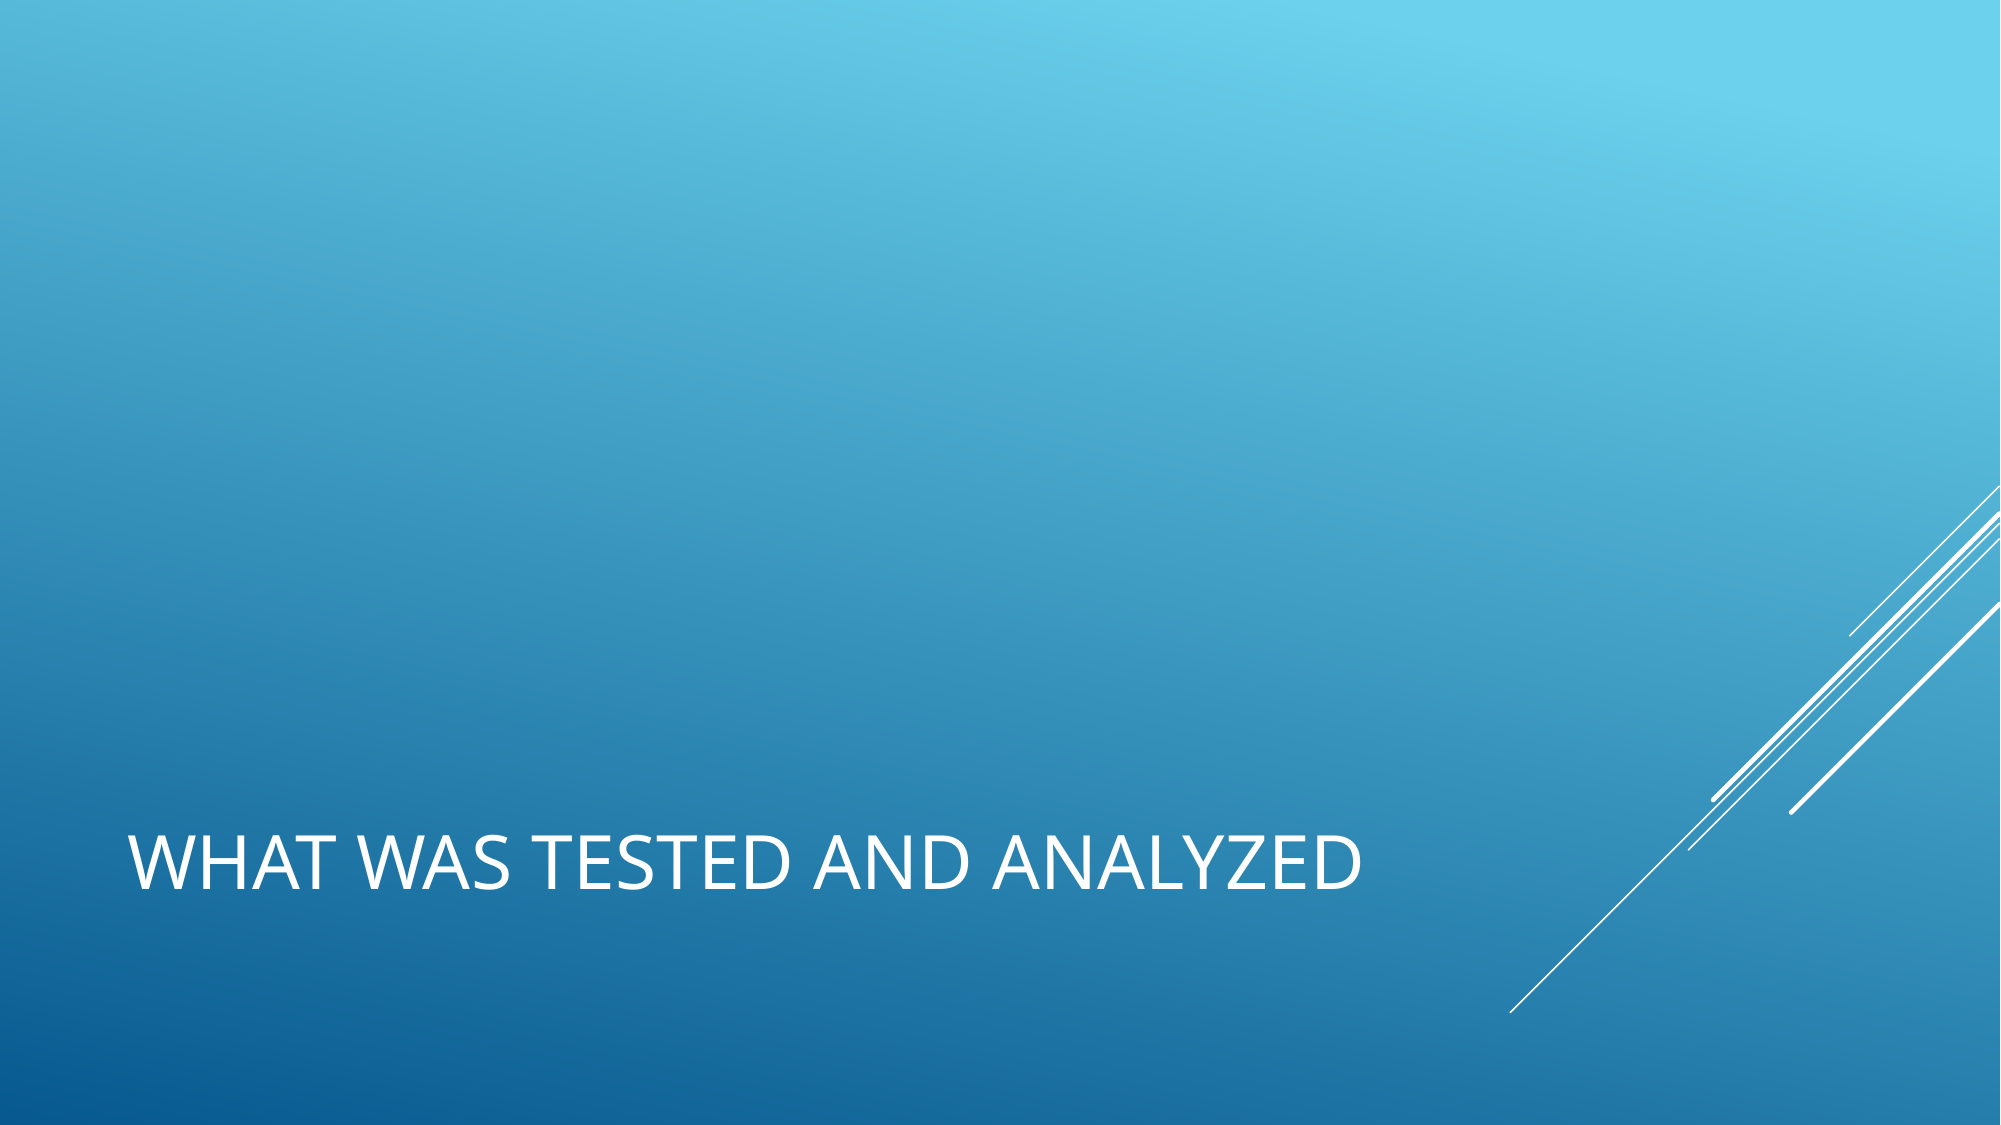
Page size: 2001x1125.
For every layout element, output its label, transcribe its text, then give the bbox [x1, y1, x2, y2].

title What was tested and analyzed [112, 736, 1513, 984]
